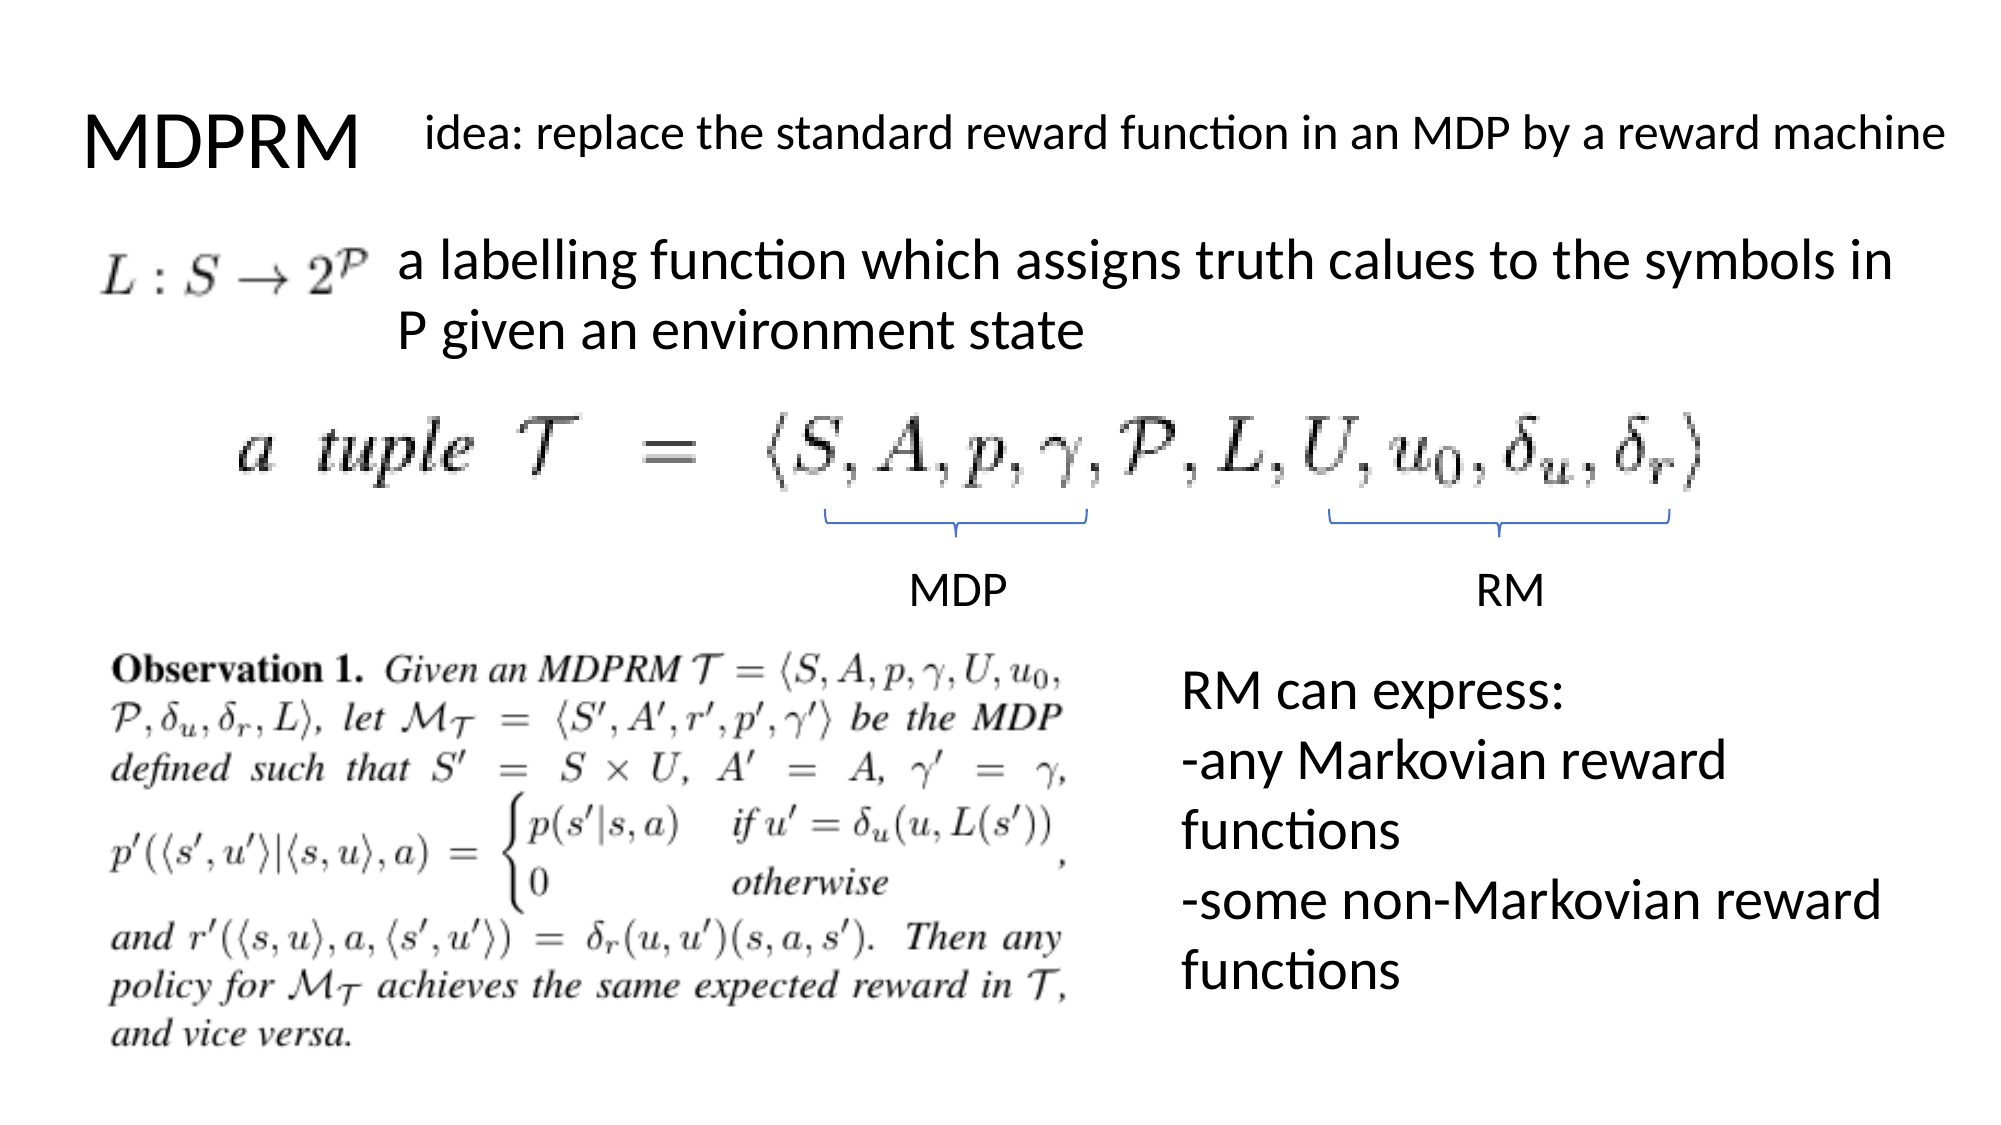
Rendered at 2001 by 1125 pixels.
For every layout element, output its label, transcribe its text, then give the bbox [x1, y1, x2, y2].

picture [92, 246, 384, 302]
text_box MDP [893, 549, 1046, 621]
text_box idea: replace the standard reward function in an MDP by a reward machine [409, 92, 1965, 182]
text_box RM [1461, 549, 1576, 622]
text_box a labelling function which assigns truth calues to the symbols in P given an environment state [383, 213, 1936, 365]
text_box RM can express: -any Markovian reward functions -some non-Markovian reward functions [1167, 643, 1965, 1044]
text_box [1328, 508, 1671, 538]
text_box MDPRM [66, 77, 410, 199]
picture [239, 408, 1701, 498]
picture [92, 643, 1084, 1067]
text_box [823, 508, 1088, 538]
